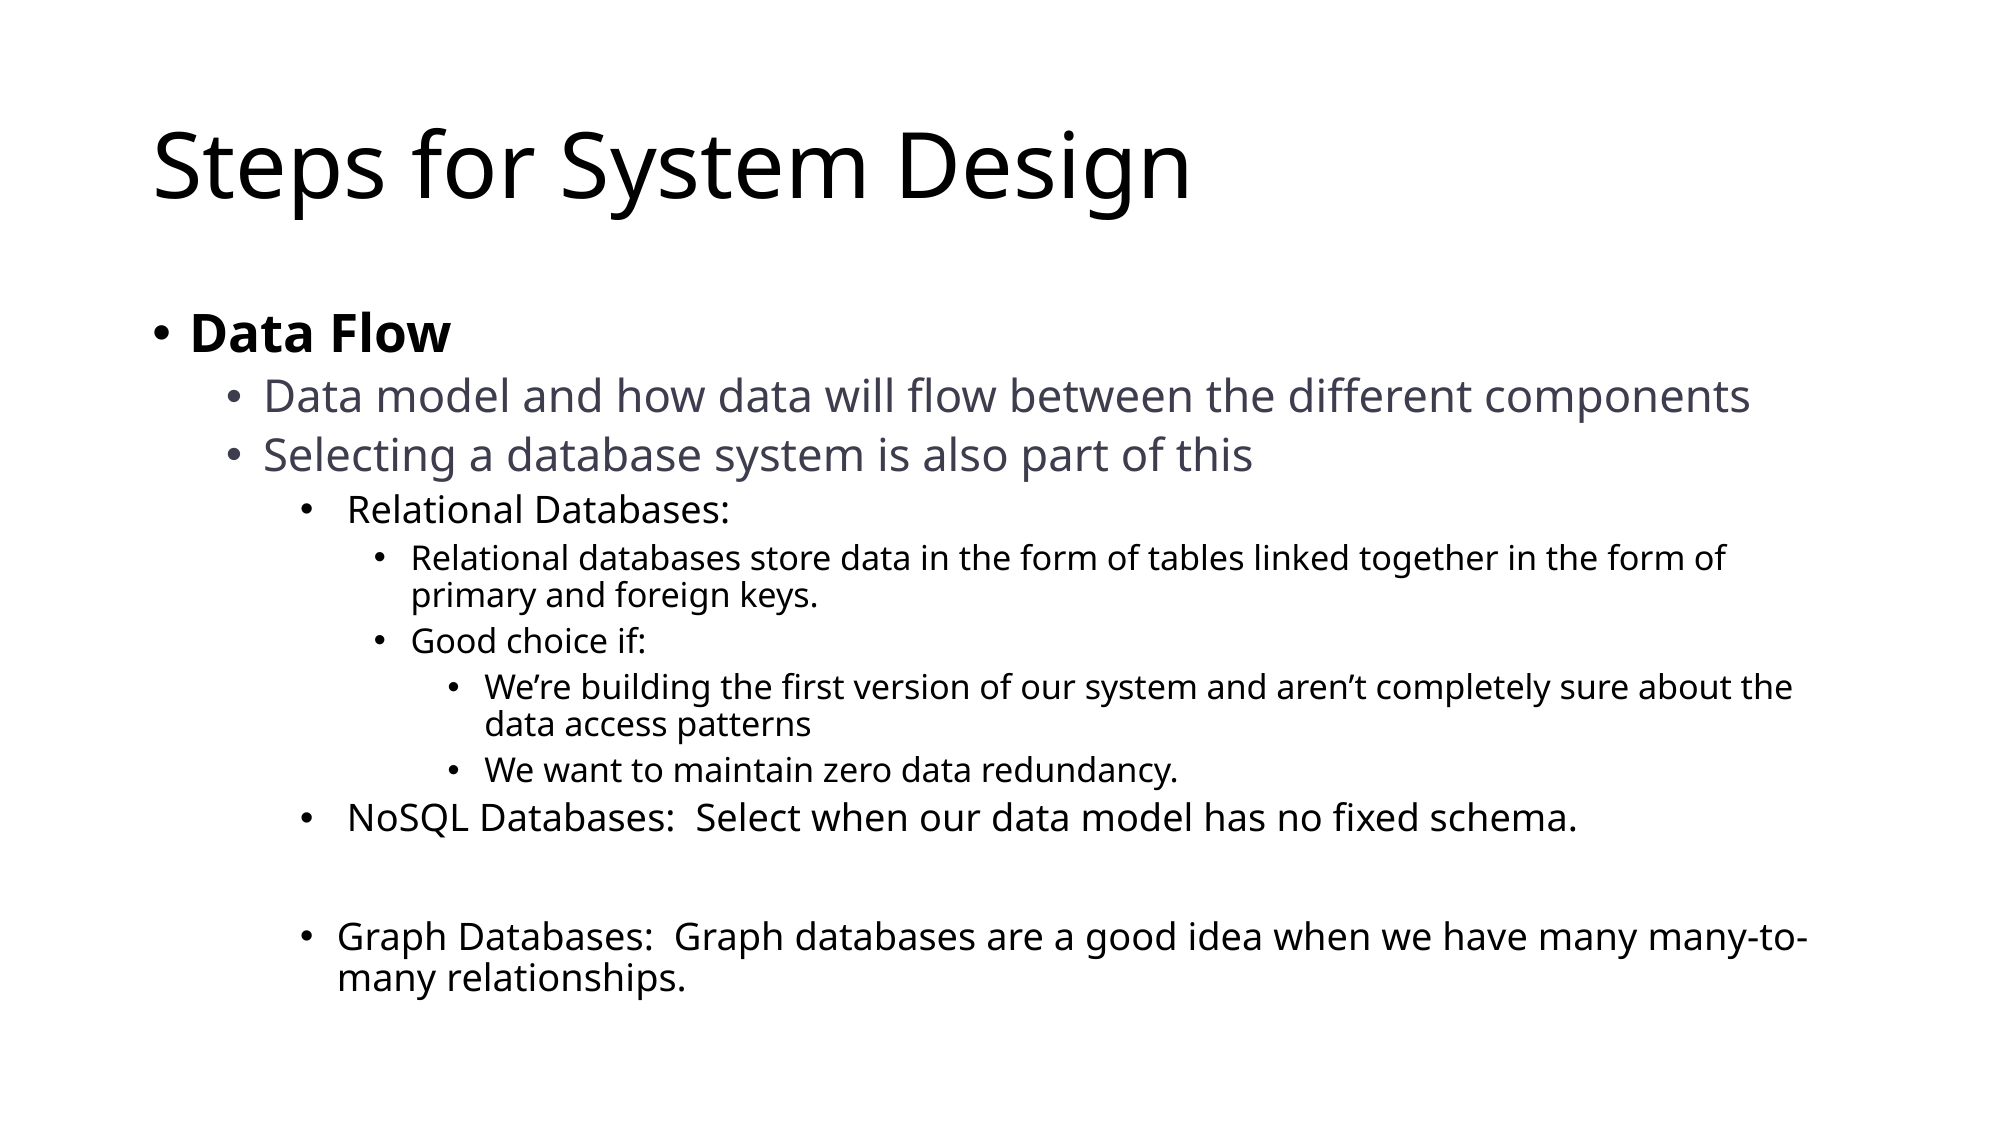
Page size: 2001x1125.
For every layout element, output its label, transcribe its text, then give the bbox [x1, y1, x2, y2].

list Data Flow Data model and how data will flow between the different components Selecting a database system is also part of this Relational Databases: Relational databases store data in the form of tables linked together in the form of primary and foreign keys. Good choice if: We’re building the first version of our system and aren’t completely sure about the data access patterns We want to maintain zero data redundancy. NoSQL Databases: Select when our data model has no fixed schema. Graph Databases: Graph databases are a good idea when we have many many-to-many relationships. [137, 299, 1863, 1014]
title Steps for System Design [137, 59, 1863, 278]
